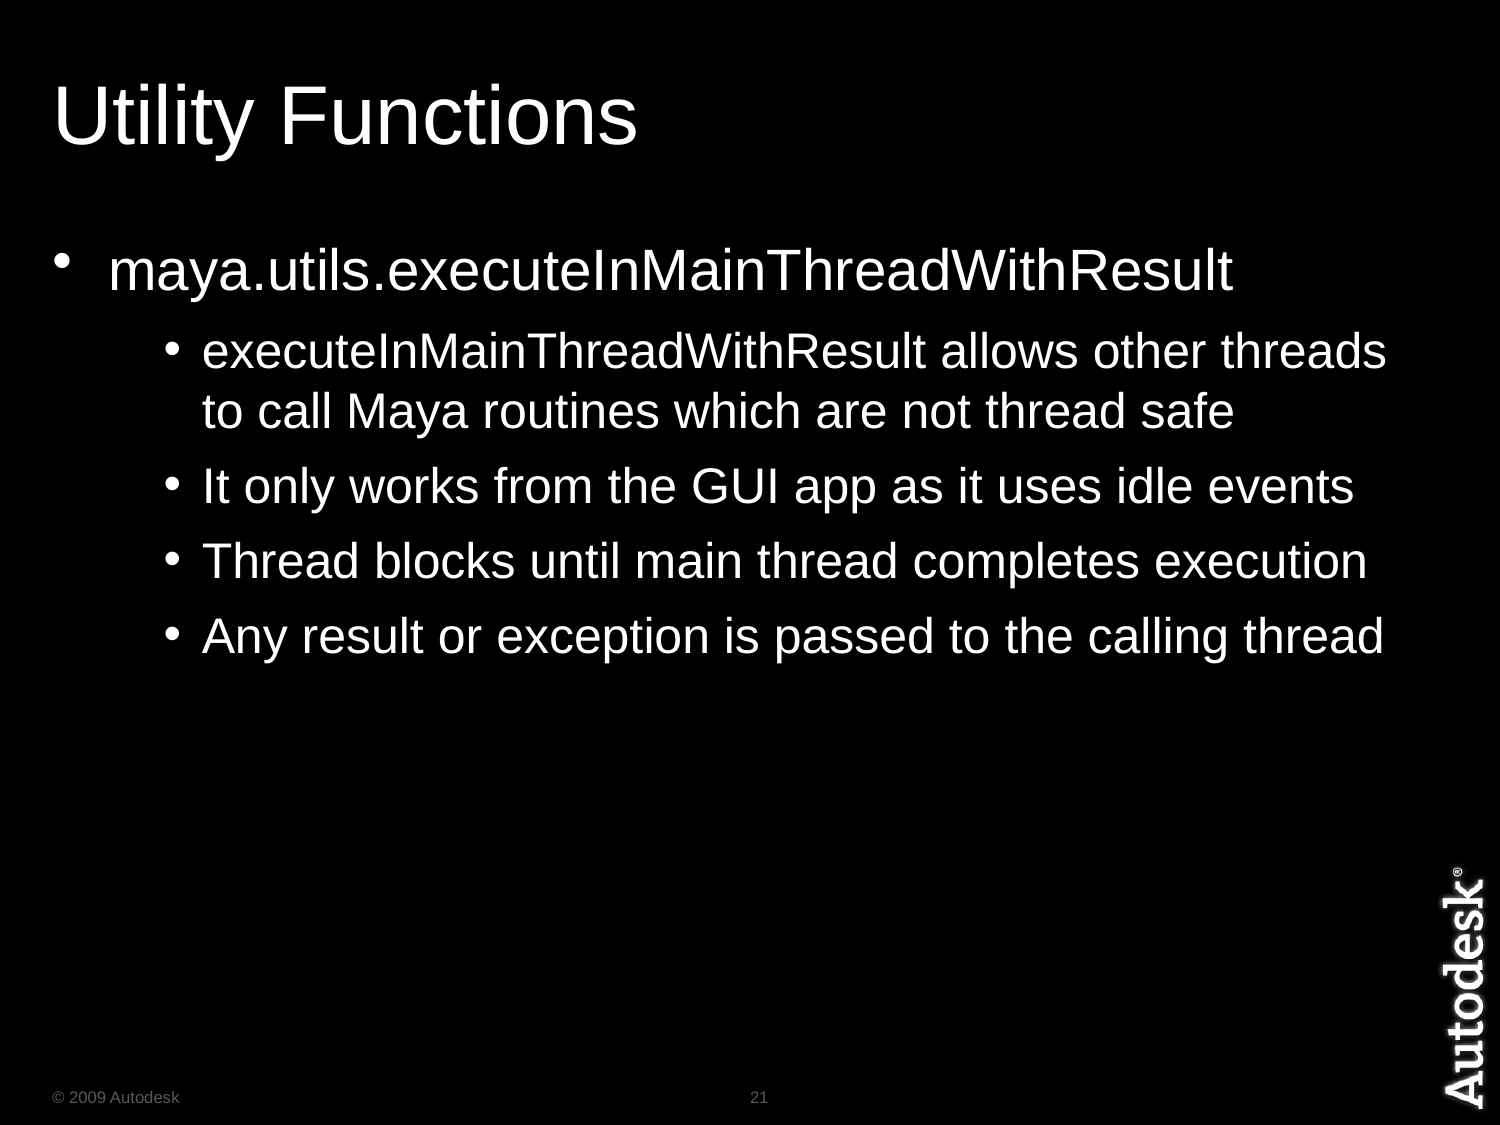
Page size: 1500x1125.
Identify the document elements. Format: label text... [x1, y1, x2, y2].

title Utility Functions [52, 22, 1401, 211]
picture [1402, 0, 1500, 1125]
list maya.utils.executeInMainThreadWithResult executeInMainThreadWithResult allows other threads to call Maya routines which are not thread safe It only works from the GUI app as it uses idle events Thread blocks until main thread completes execution Any result or exception is passed to the calling thread [52, 231, 1401, 1073]
